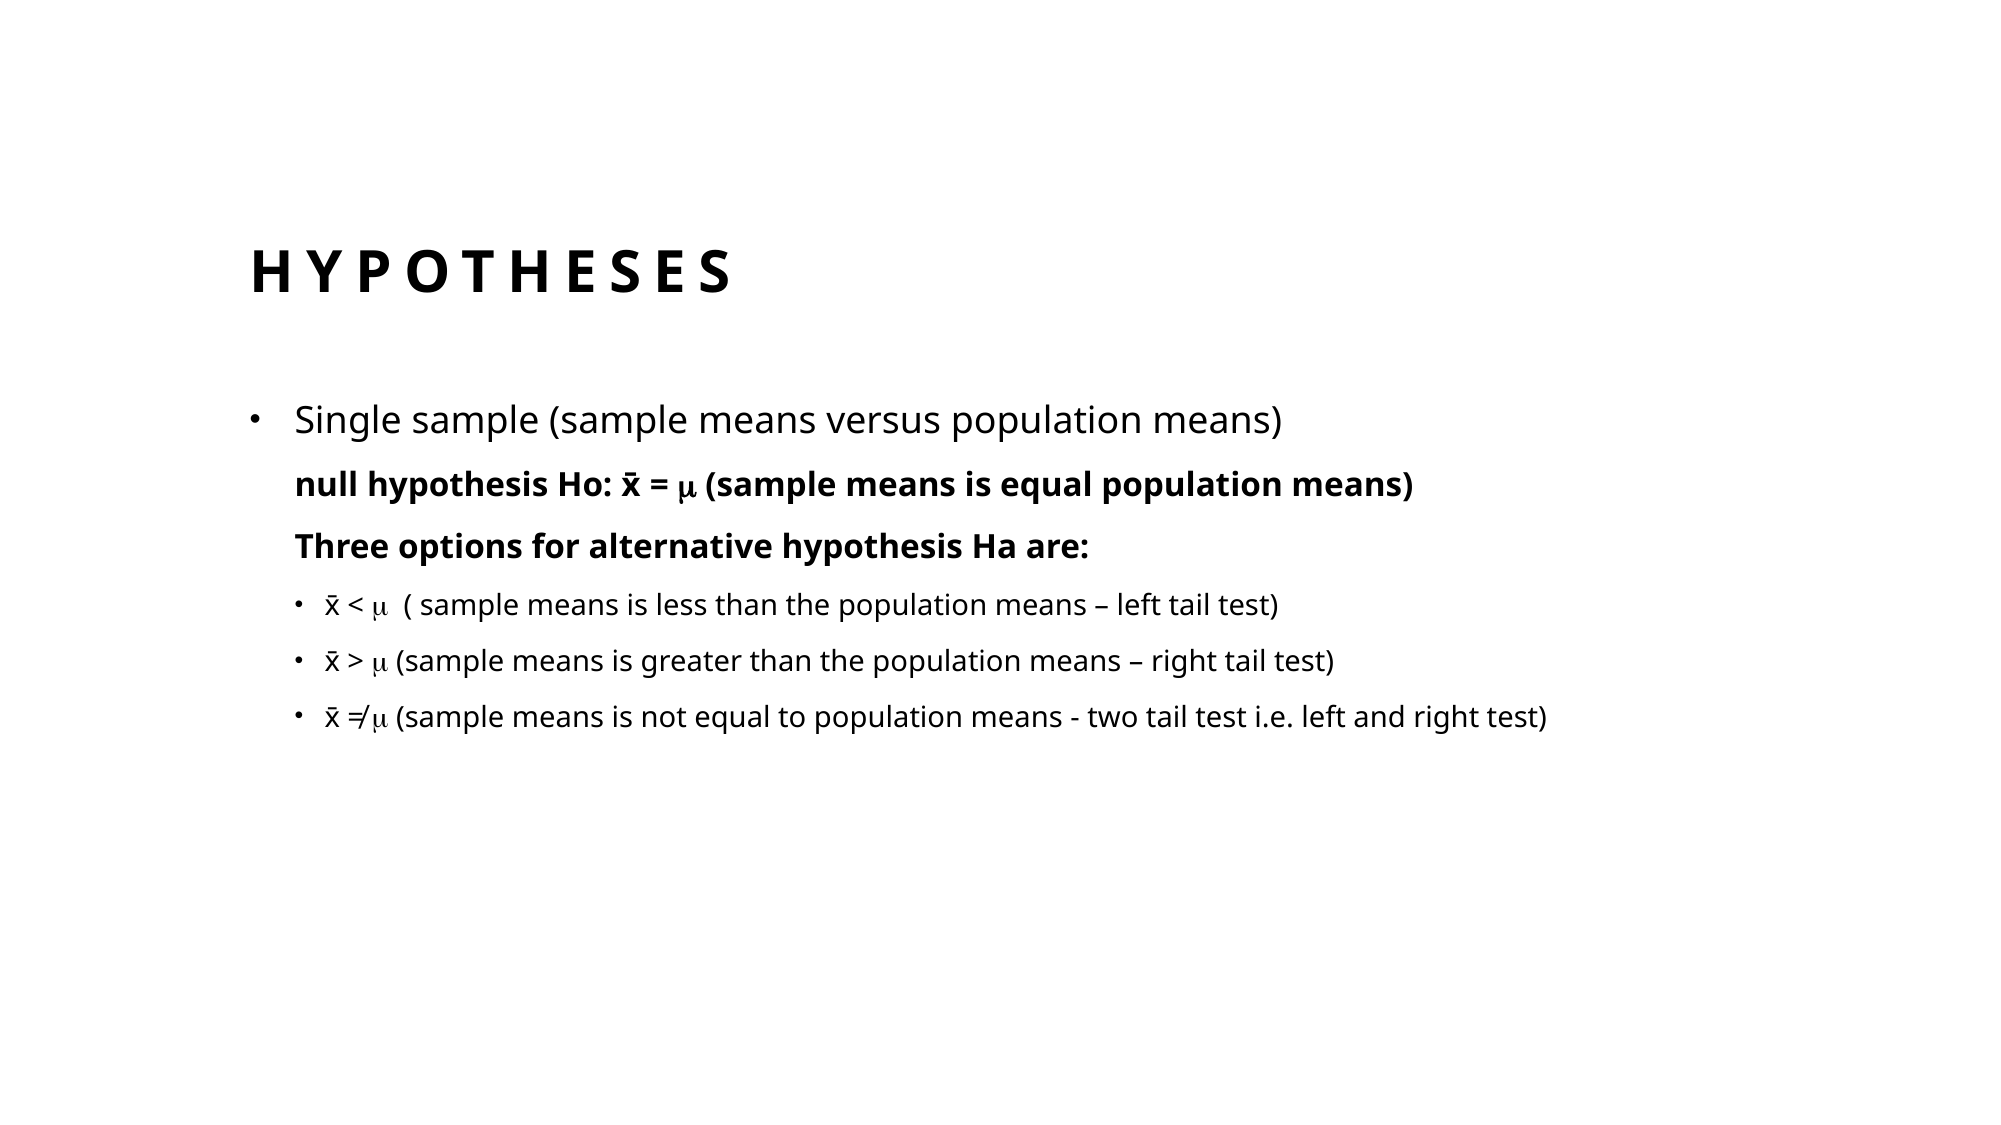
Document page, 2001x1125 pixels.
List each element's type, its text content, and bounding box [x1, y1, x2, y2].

list Single sample (sample means versus population means) null hypothesis Ho: x̄ =  (sample means is equal population means) Three options for alternative hypothesis Ha are: x̄ <  ( sample means is less than the population means – left tail test) x̄ >  (sample means is greater than the population means – right tail test) x̄ ≠  (sample means is not equal to population means - two tail test i.e. left and right test) [234, 375, 1750, 1000]
title Hypotheses [234, 171, 1750, 313]
